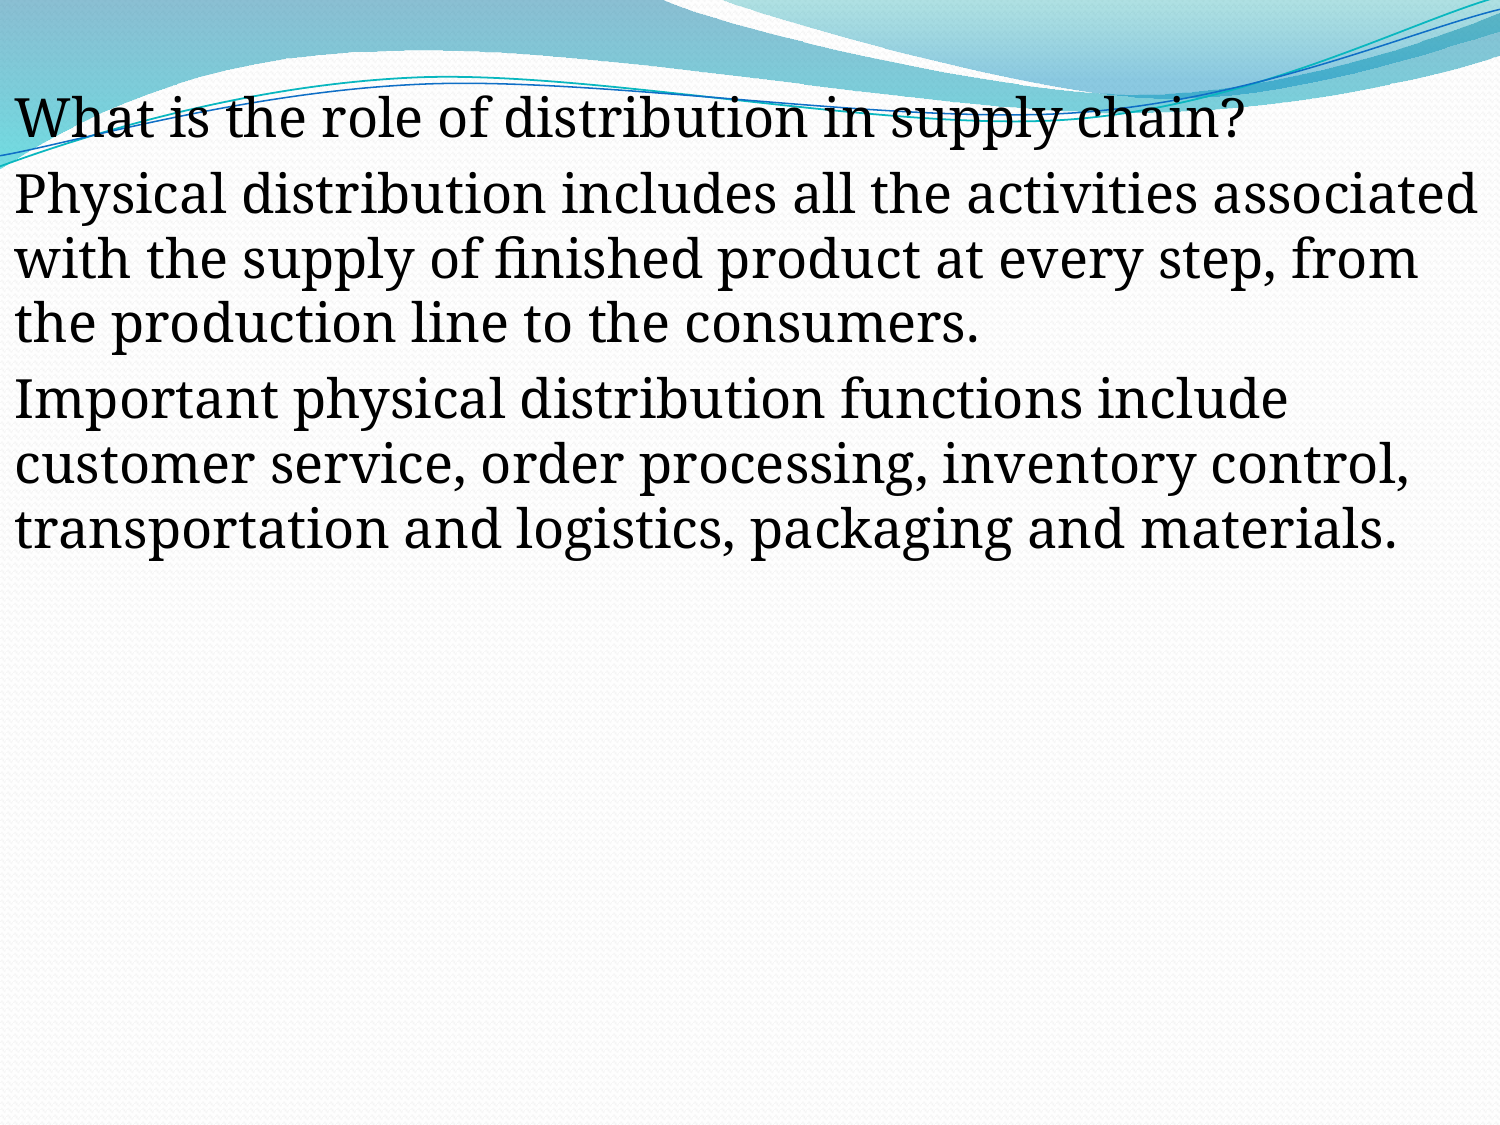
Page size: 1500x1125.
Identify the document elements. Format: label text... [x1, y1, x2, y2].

list What is the role of distribution in supply chain? Physical distribution includes all the activities associated with the supply of finished product at every step, from the production line to the consumers. Important physical distribution functions include customer service, order processing, inventory control, transportation and logistics, packaging and materials. [0, 0, 1500, 1125]
